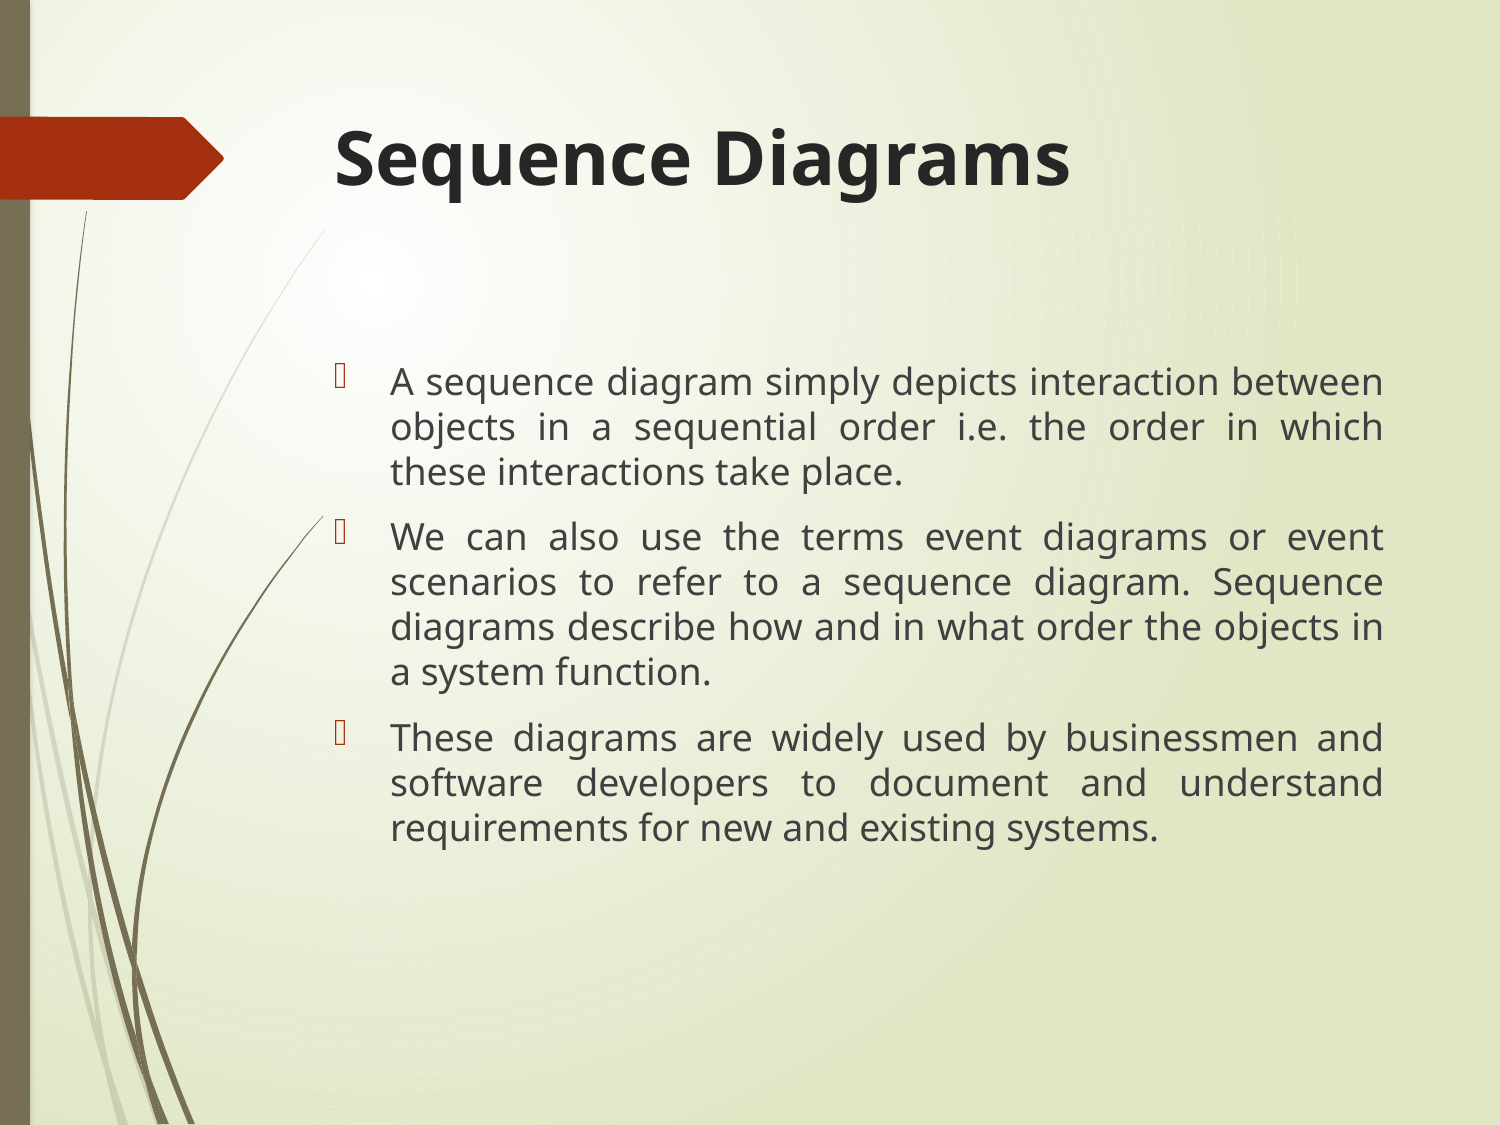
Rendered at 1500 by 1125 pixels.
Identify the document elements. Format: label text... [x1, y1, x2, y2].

list A sequence diagram simply depicts interaction between objects in a sequential order i.e. the order in which these interactions take place. We can also use the terms event diagrams or event scenarios to refer to a sequence diagram. Sequence diagrams describe how and in what order the objects in a system function. These diagrams are widely used by businessmen and software developers to document and understand requirements for new and existing systems. [318, 350, 1400, 970]
title Sequence Diagrams [319, 102, 1400, 313]
